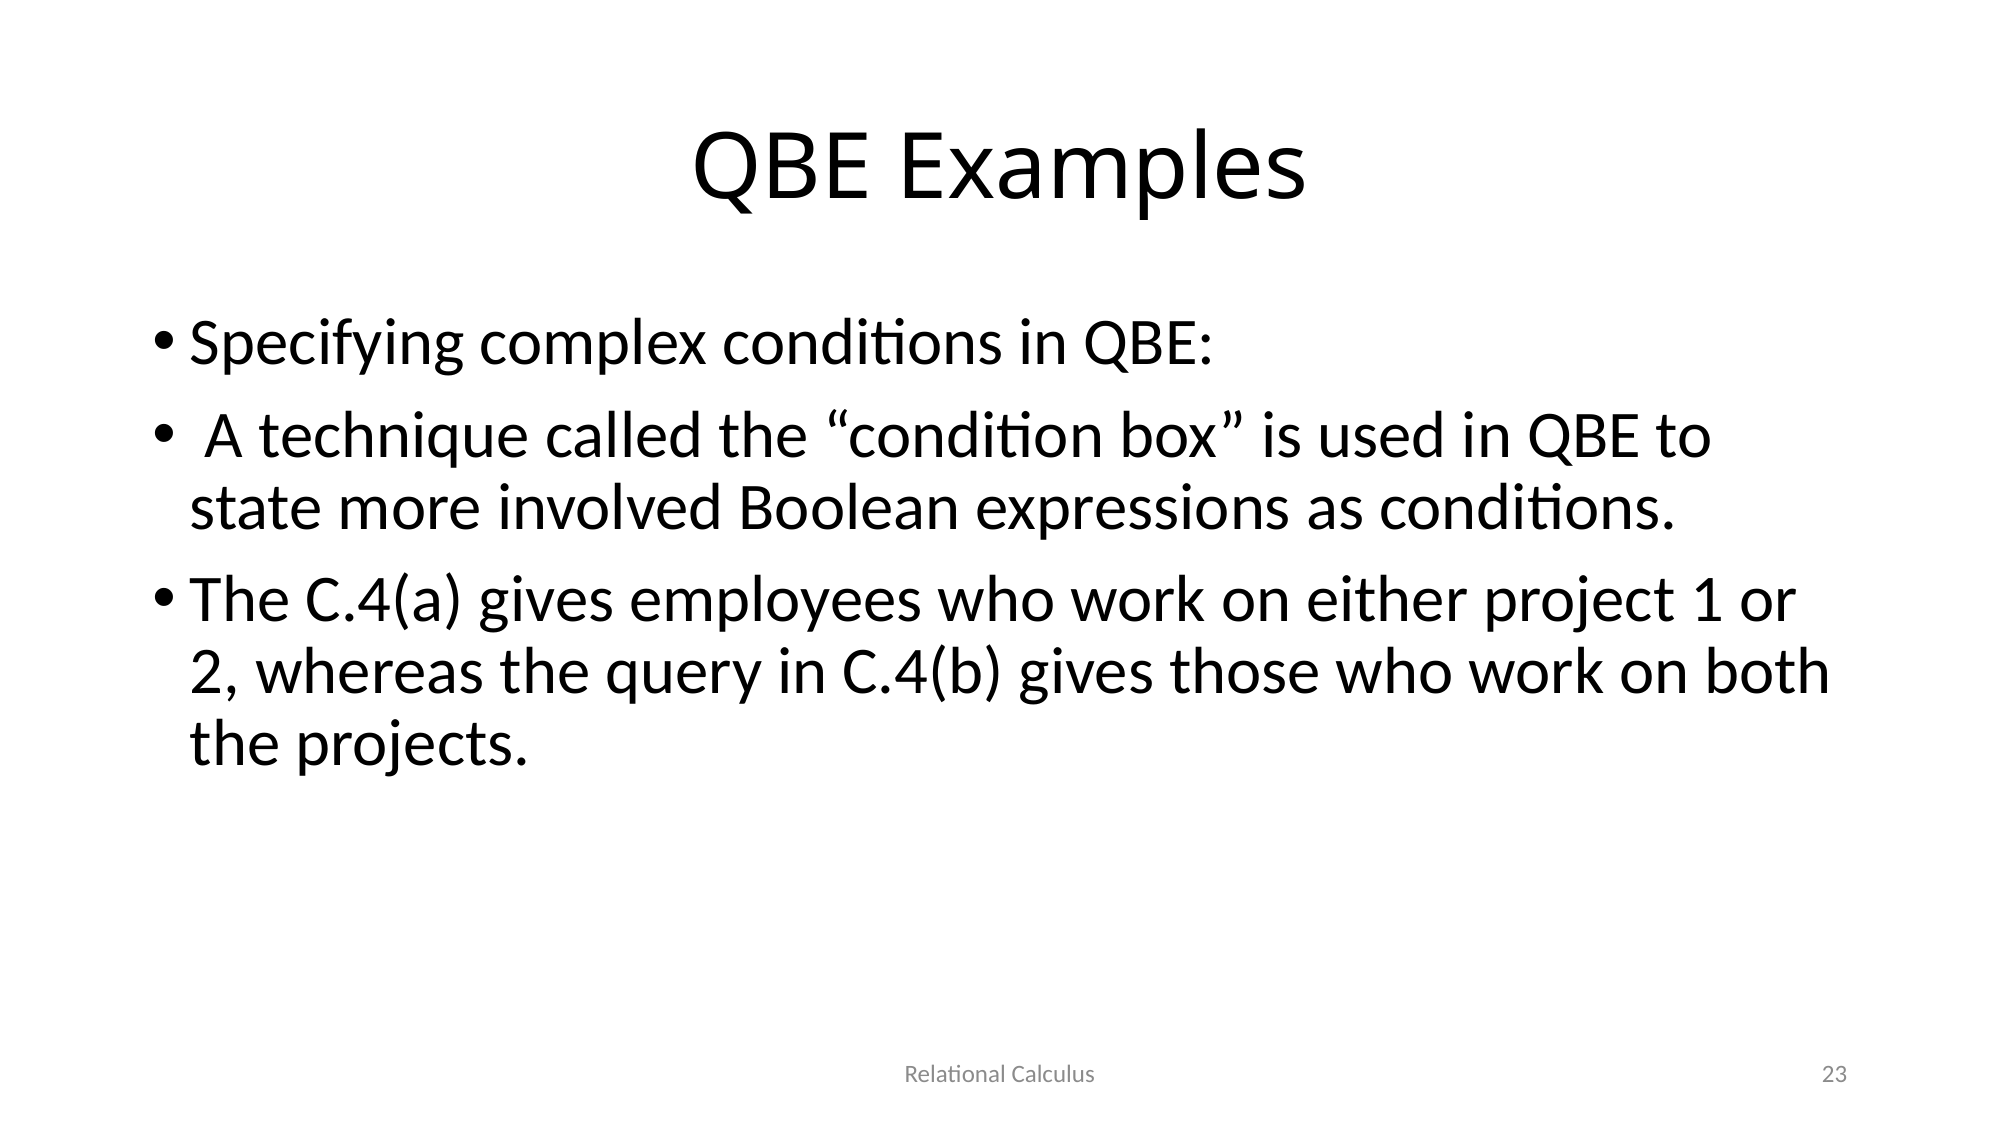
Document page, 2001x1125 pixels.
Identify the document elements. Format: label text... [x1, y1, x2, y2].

footer Relational Calculus [662, 1042, 1338, 1103]
title QBE Examples [137, 59, 1863, 278]
slide_number 23 [1412, 1042, 1863, 1103]
list Specifying complex conditions in QBE: A technique called the “condition box” is used in QBE to state more involved Boolean expressions as conditions. The C.4(a) gives employees who work on either project 1 or 2, whereas the query in C.4(b) gives those who work on both the projects. [137, 299, 1863, 1014]
